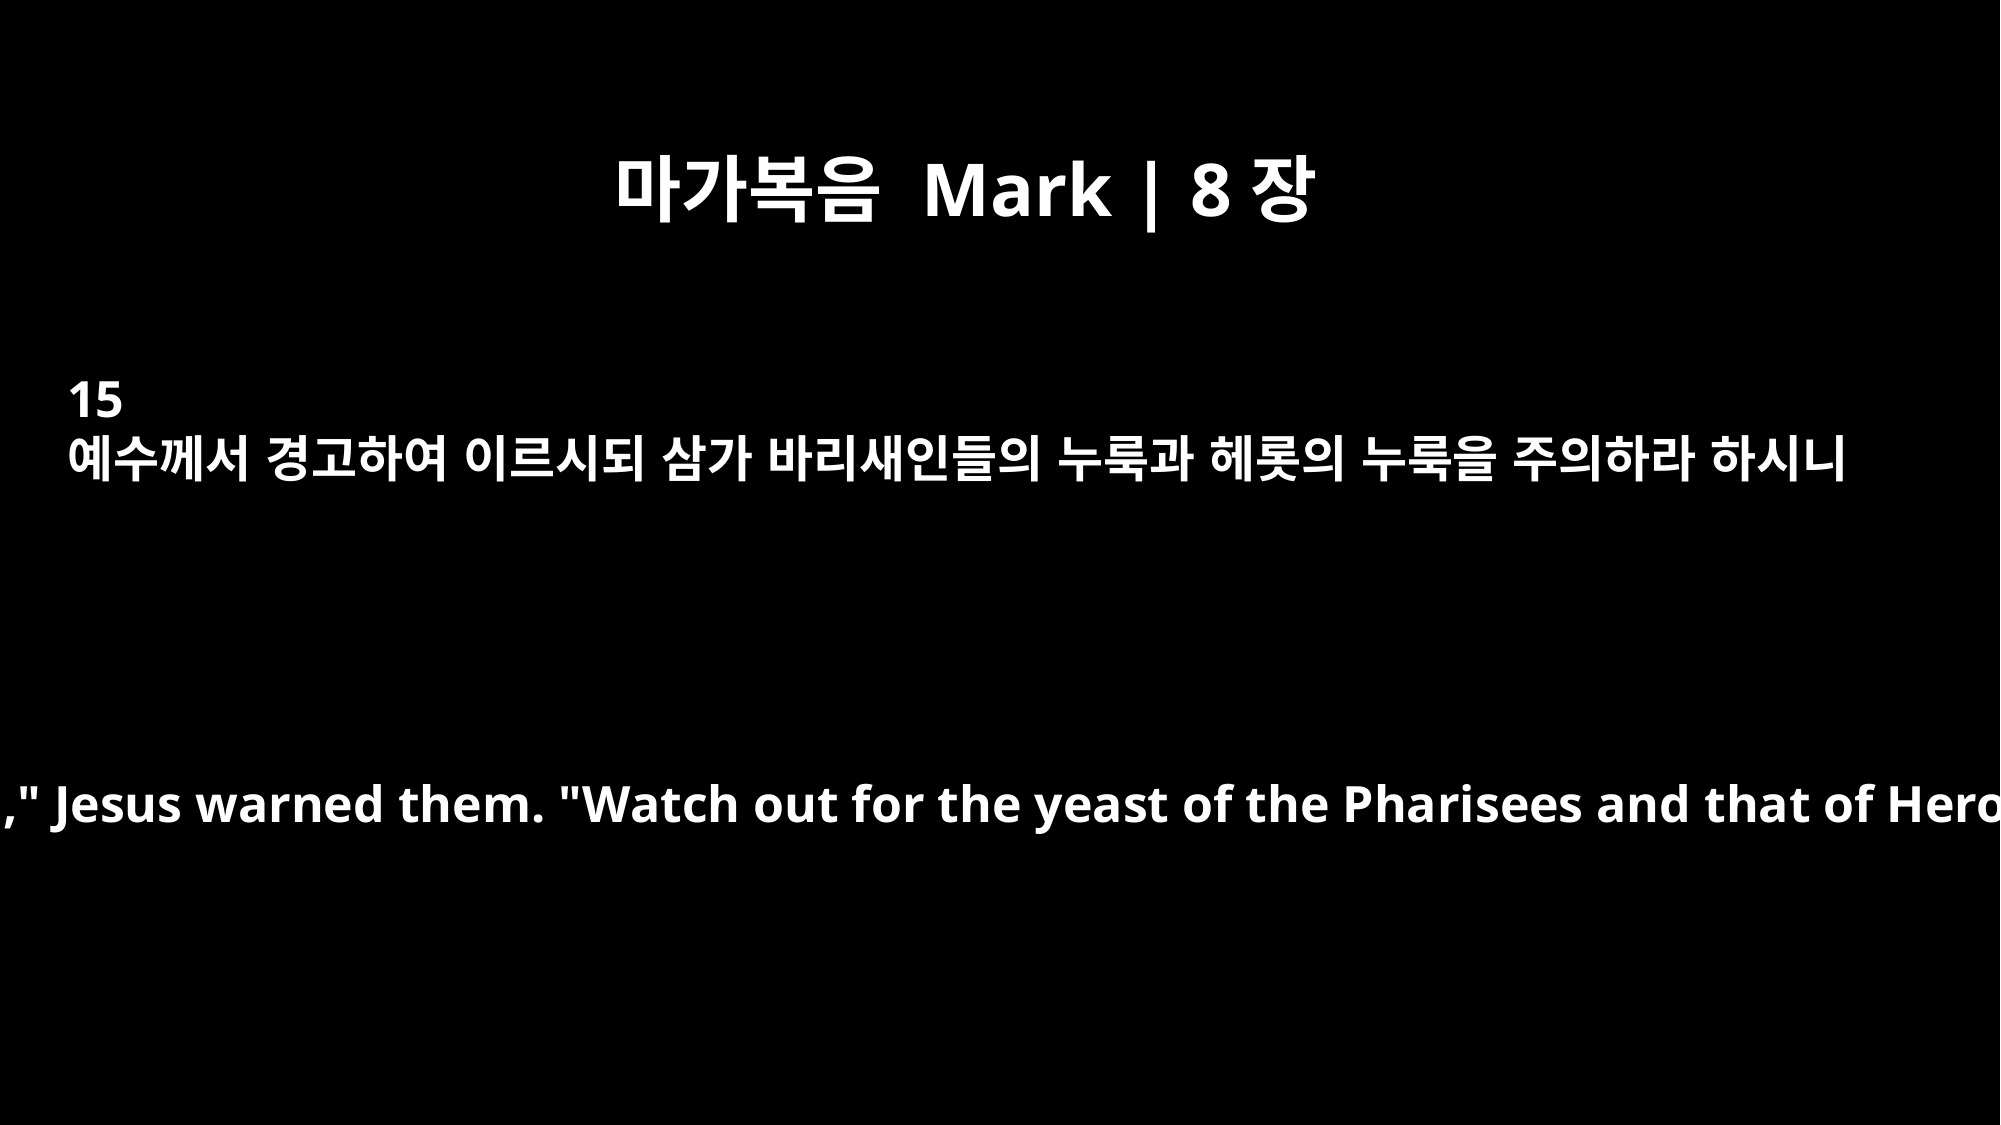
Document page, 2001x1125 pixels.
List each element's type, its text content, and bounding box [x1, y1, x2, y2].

text_box "Be careful," Jesus warned them. "Watch out for the yeast of the Pharisees and that of Herod." [0, 764, 2000, 840]
text_box 마가복음 Mark | 8장 [599, 136, 1333, 239]
text_box 15 예수께서 경고하여 이르시되 삼가 바리새인들의 누룩과 헤롯의 누룩을 주의하라 하시니 [52, 359, 1865, 495]
